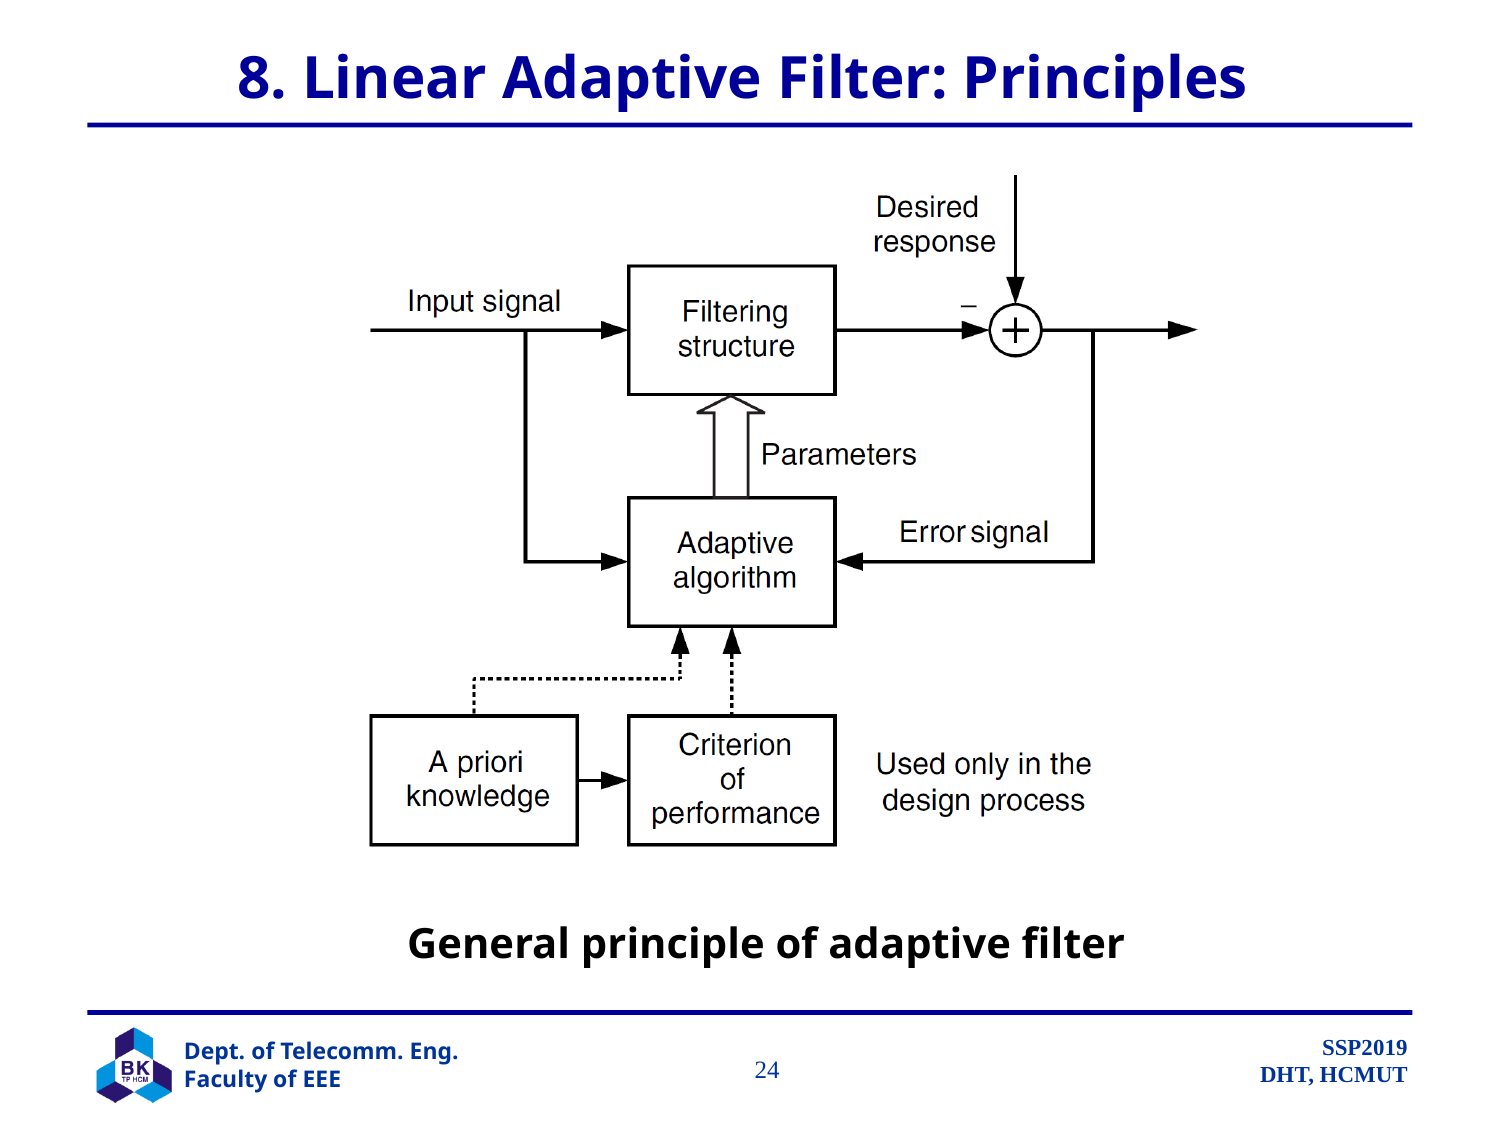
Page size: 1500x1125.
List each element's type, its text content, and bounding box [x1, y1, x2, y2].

text_box General principle of adaptive filter [392, 909, 1141, 975]
slide_number 24 [424, 1037, 976, 1101]
picture [93, 1024, 175, 1125]
picture [337, 162, 1213, 856]
title 8. Linear Adaptive Filter: Principles [0, 37, 1500, 113]
